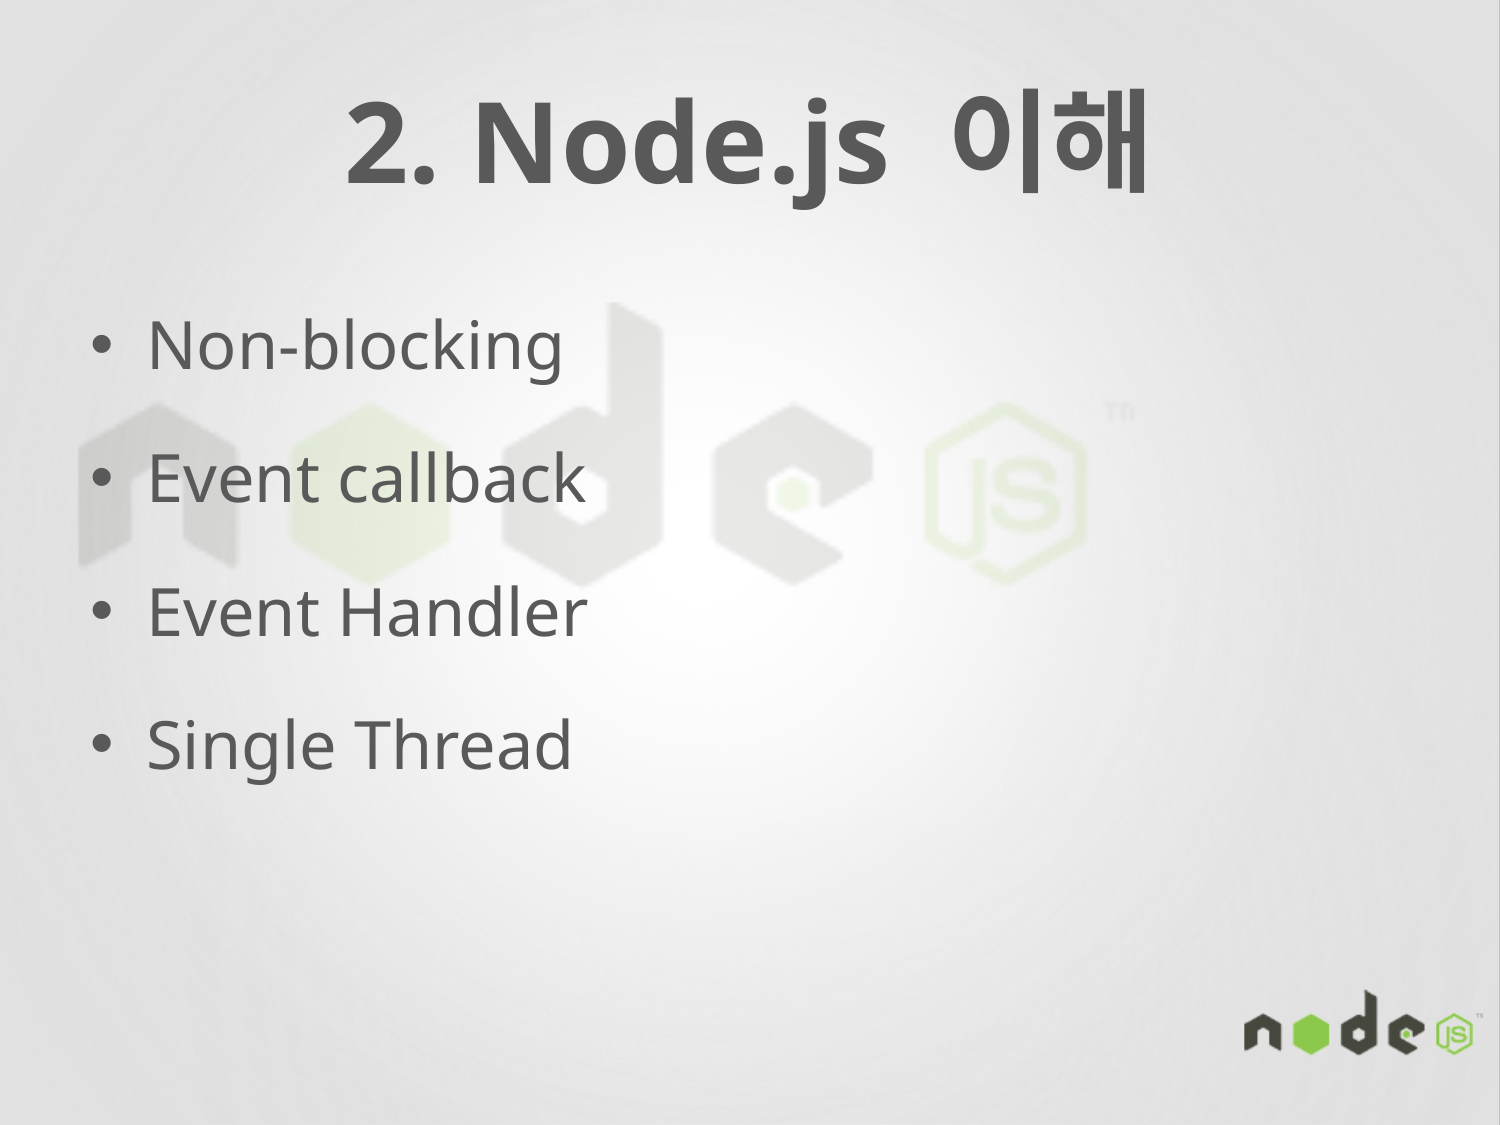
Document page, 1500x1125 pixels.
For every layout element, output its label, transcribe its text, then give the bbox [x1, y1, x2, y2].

list Non-blocking Event callback Event Handler Single Thread [75, 255, 1425, 1005]
title 2. Node.js 이해 [75, 45, 1424, 233]
picture [0, 0, 1500, 1125]
